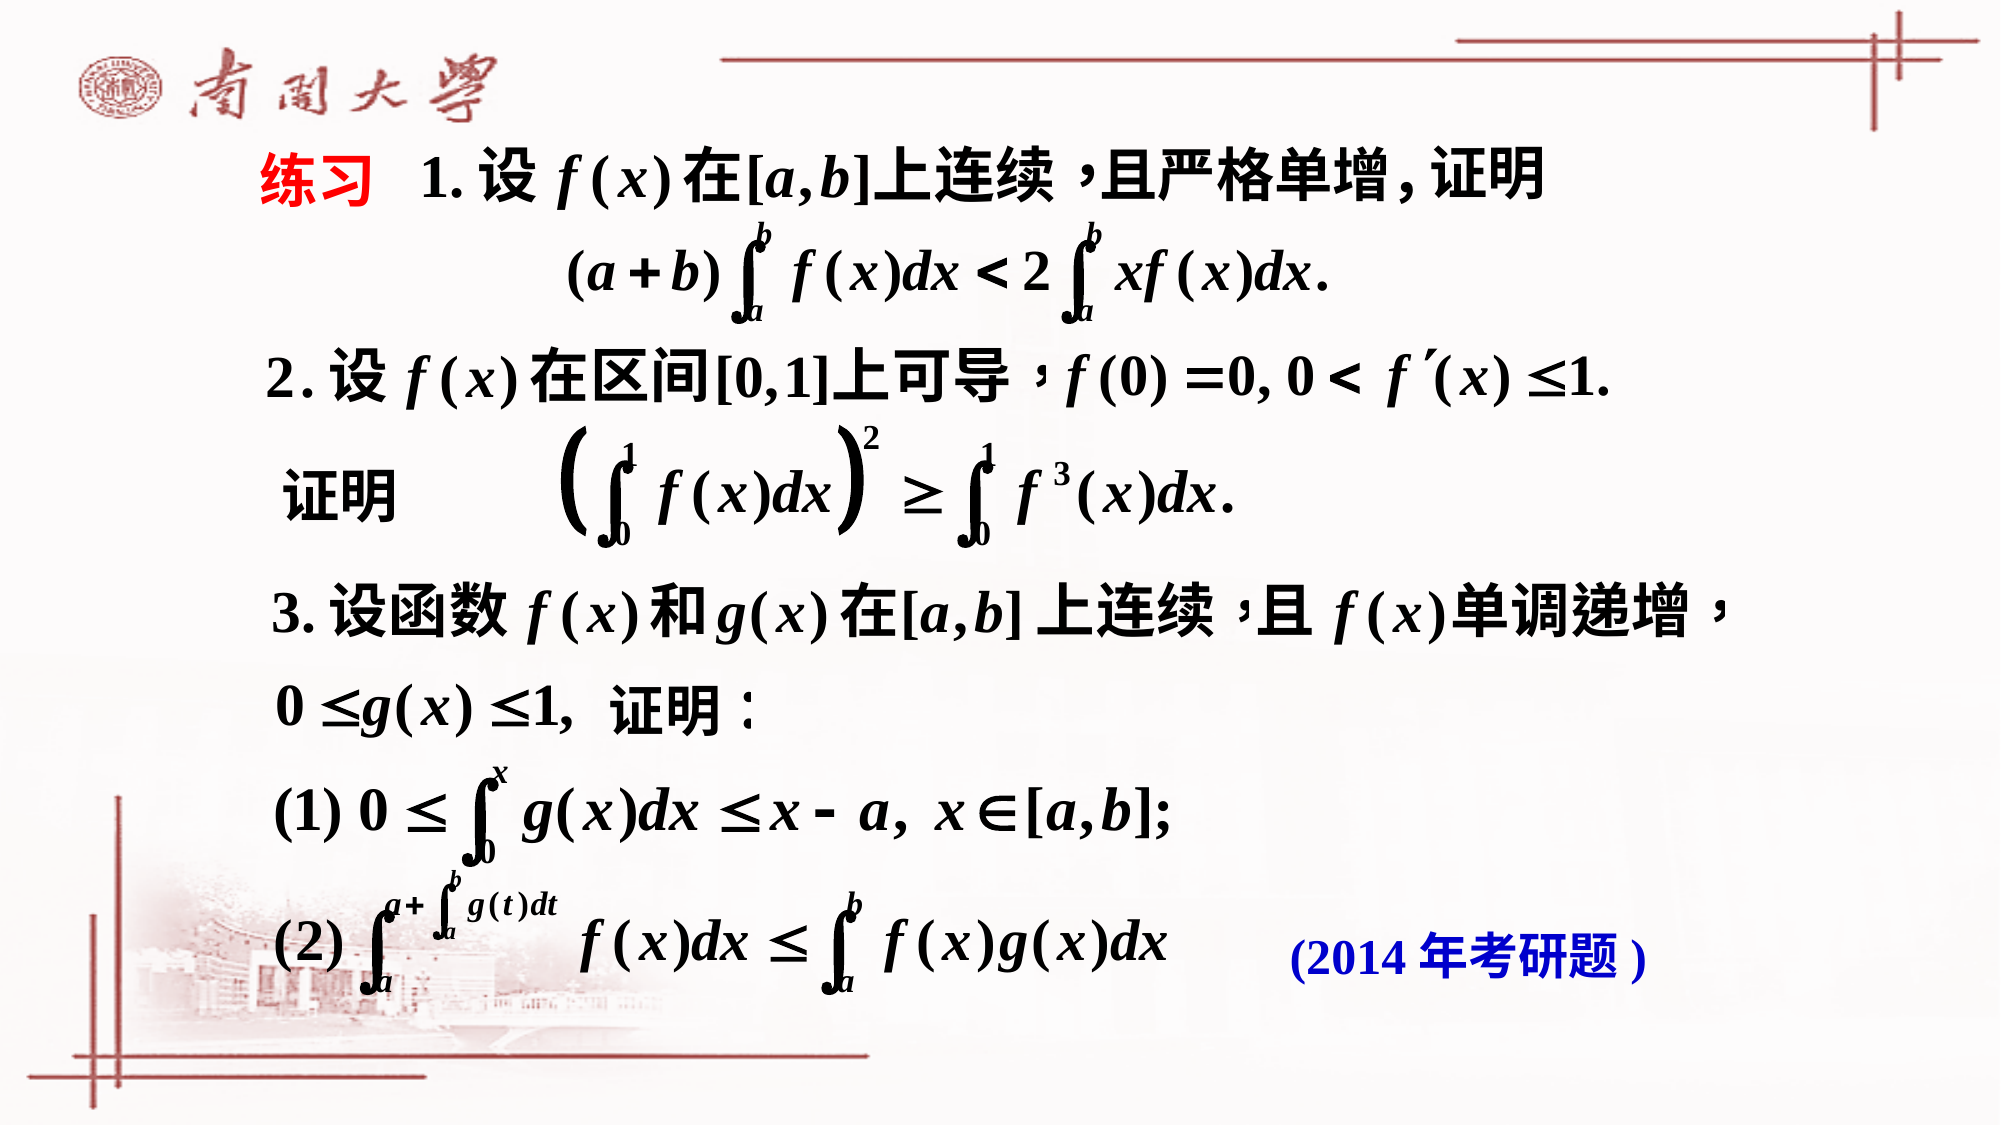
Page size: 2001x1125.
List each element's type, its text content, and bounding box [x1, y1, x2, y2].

text_box 且严格单增， [1084, 130, 1465, 216]
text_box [265, 743, 1183, 857]
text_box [601, 675, 751, 741]
text_box 练习 [244, 137, 392, 222]
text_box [1248, 572, 1725, 658]
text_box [553, 406, 1243, 571]
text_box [262, 572, 1247, 658]
text_box (2014年考研题) [1274, 916, 1662, 992]
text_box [1045, 341, 1621, 420]
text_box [559, 207, 1340, 334]
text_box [265, 857, 1183, 1006]
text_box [266, 670, 586, 741]
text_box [256, 338, 1047, 423]
text_box 证明 [1414, 128, 1561, 214]
text_box 证明 [267, 452, 414, 537]
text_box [414, 136, 1107, 224]
